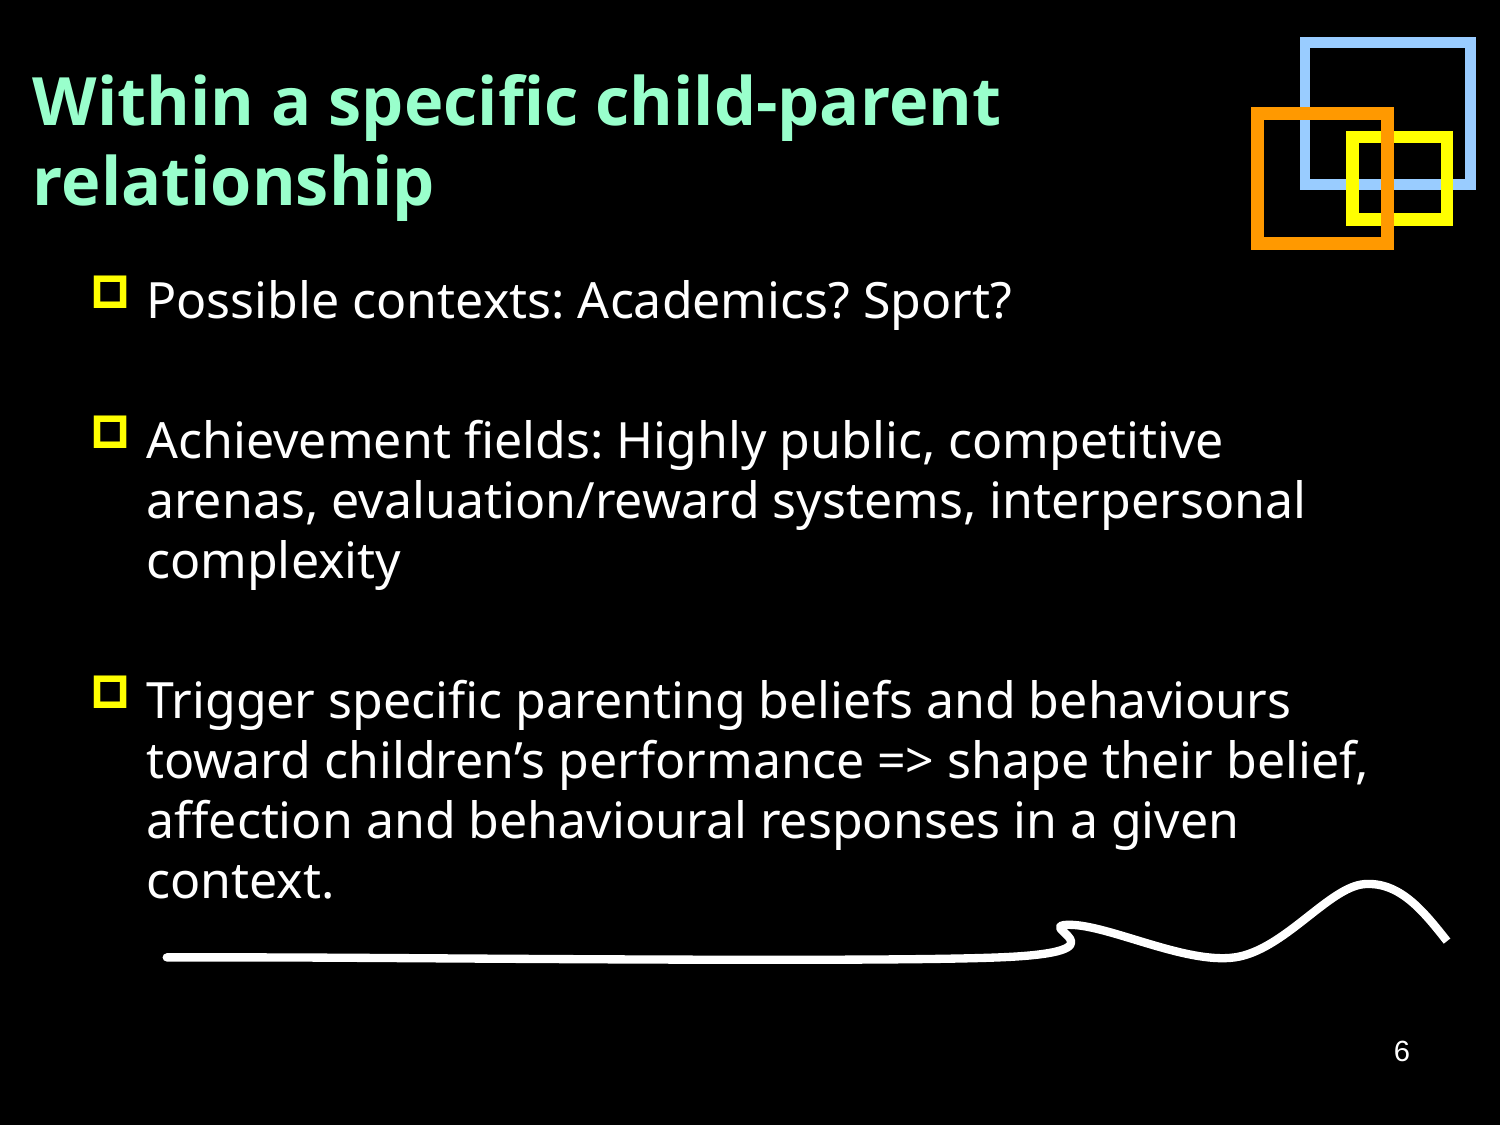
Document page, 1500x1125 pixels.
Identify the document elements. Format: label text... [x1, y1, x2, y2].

list Possible contexts: Academics? Sport? Achievement fields: Highly public, competitive arenas, evaluation/reward systems, interpersonal complexity Trigger specific parenting beliefs and behaviours toward children’s performance => shape their belief, affection and behavioural responses in a given context. [75, 260, 1425, 1003]
slide_number 6 [1074, 1024, 1425, 1103]
title Within a specific child-parent relationship [17, 45, 1368, 233]
